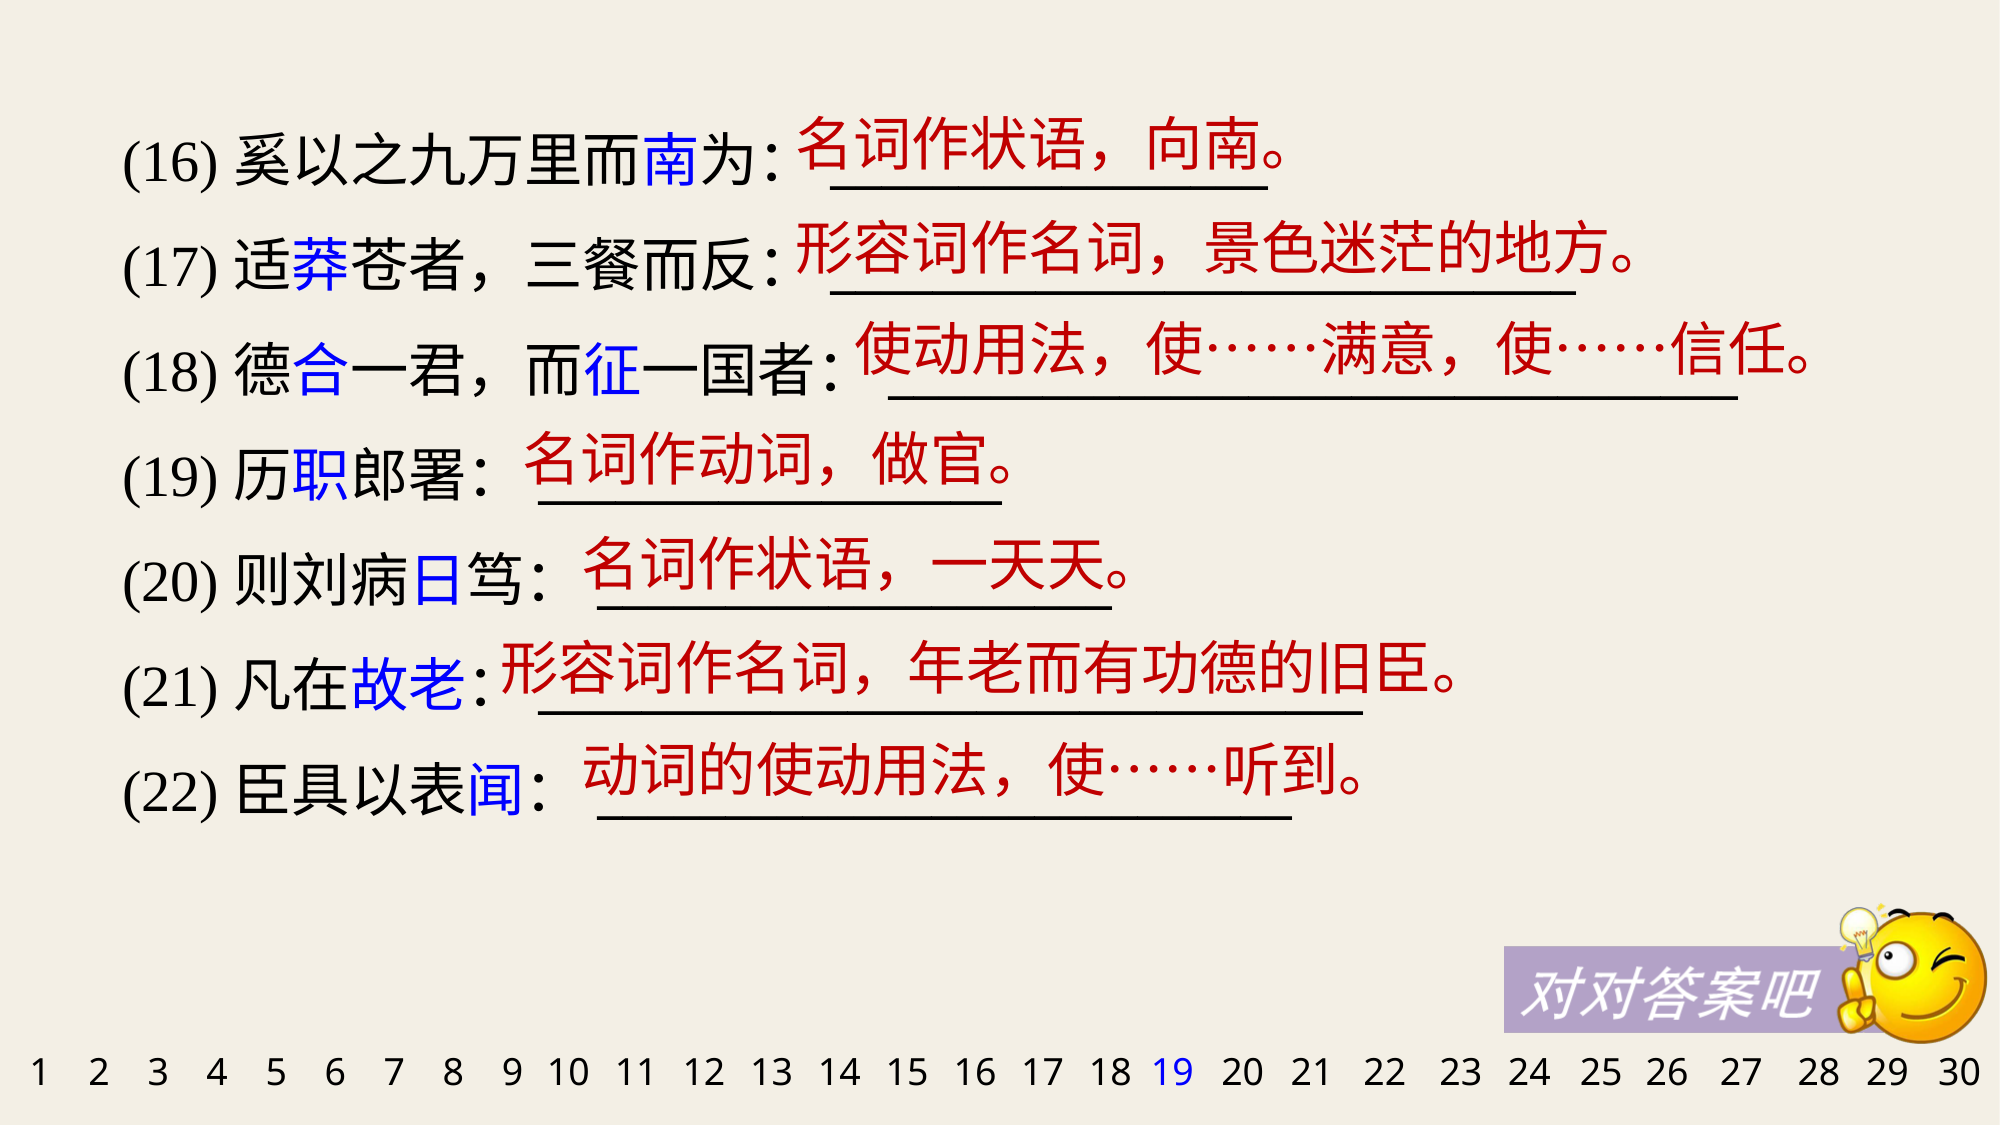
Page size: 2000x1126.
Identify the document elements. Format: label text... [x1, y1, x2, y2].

text_box 6 [309, 1023, 361, 1118]
text_box 23 [1428, 1023, 1494, 1118]
text_box 8 [421, 1023, 480, 1118]
text_box 1 [7, 1023, 66, 1118]
text_box 名词作状语，一天天。 [561, 475, 1200, 579]
text_box 11 [603, 1023, 669, 1118]
text_box 2 [66, 1023, 125, 1118]
text_box 4 [184, 1023, 243, 1118]
text_box 动词的使动用法，使……听到。 [561, 680, 1449, 813]
text_box 名词作状语，向南。 [775, 54, 1385, 159]
text_box 21 [1279, 1023, 1345, 1118]
text_box 名词作动词，做官。 [502, 370, 1078, 503]
text_box (16)奚以之九万里而南为：_________________ (17)适莽苍者，三餐而反：_____________________________ (18)德合一君，而征一国者：_________________________________ (19)历职郎署：__________________ (20)则刘病日笃：____________________ (21)凡在故老：________________________________ (22)臣具以表闻：___________________________ [102, 78, 1906, 833]
text_box 3 [125, 1023, 184, 1118]
text_box 7 [361, 1023, 421, 1118]
text_box 26 [1634, 1067, 1700, 1118]
text_box 使动用法，使……满意，使……信任。 [834, 260, 1940, 393]
text_box 9 [480, 1023, 535, 1118]
text_box 19 [1139, 1023, 1205, 1118]
text_box 形容词作名词，景色迷茫的地方。 [775, 159, 1815, 292]
picture [1483, 902, 1988, 1059]
text_box 14 [806, 1023, 872, 1118]
text_box 16 [942, 1023, 1008, 1118]
text_box 10 [535, 1023, 601, 1118]
text_box 24 [1496, 1067, 1562, 1118]
text_box 25 [1568, 1067, 1634, 1118]
text_box 30 [1927, 1062, 1992, 1118]
text_box 12 [671, 1023, 737, 1118]
text_box 28 [1786, 1067, 1852, 1118]
text_box 29 [1855, 1067, 1921, 1118]
text_box 15 [874, 1023, 940, 1118]
text_box 27 [1708, 1067, 1774, 1118]
text_box 13 [739, 1023, 805, 1118]
text_box 18 [1077, 1023, 1139, 1118]
text_box 形容词作名词，年老而有功德的旧臣。 [480, 579, 1530, 711]
text_box 20 [1210, 1023, 1276, 1118]
text_box 22 [1352, 1023, 1418, 1118]
text_box 17 [1010, 1023, 1076, 1118]
text_box 5 [243, 1023, 309, 1118]
